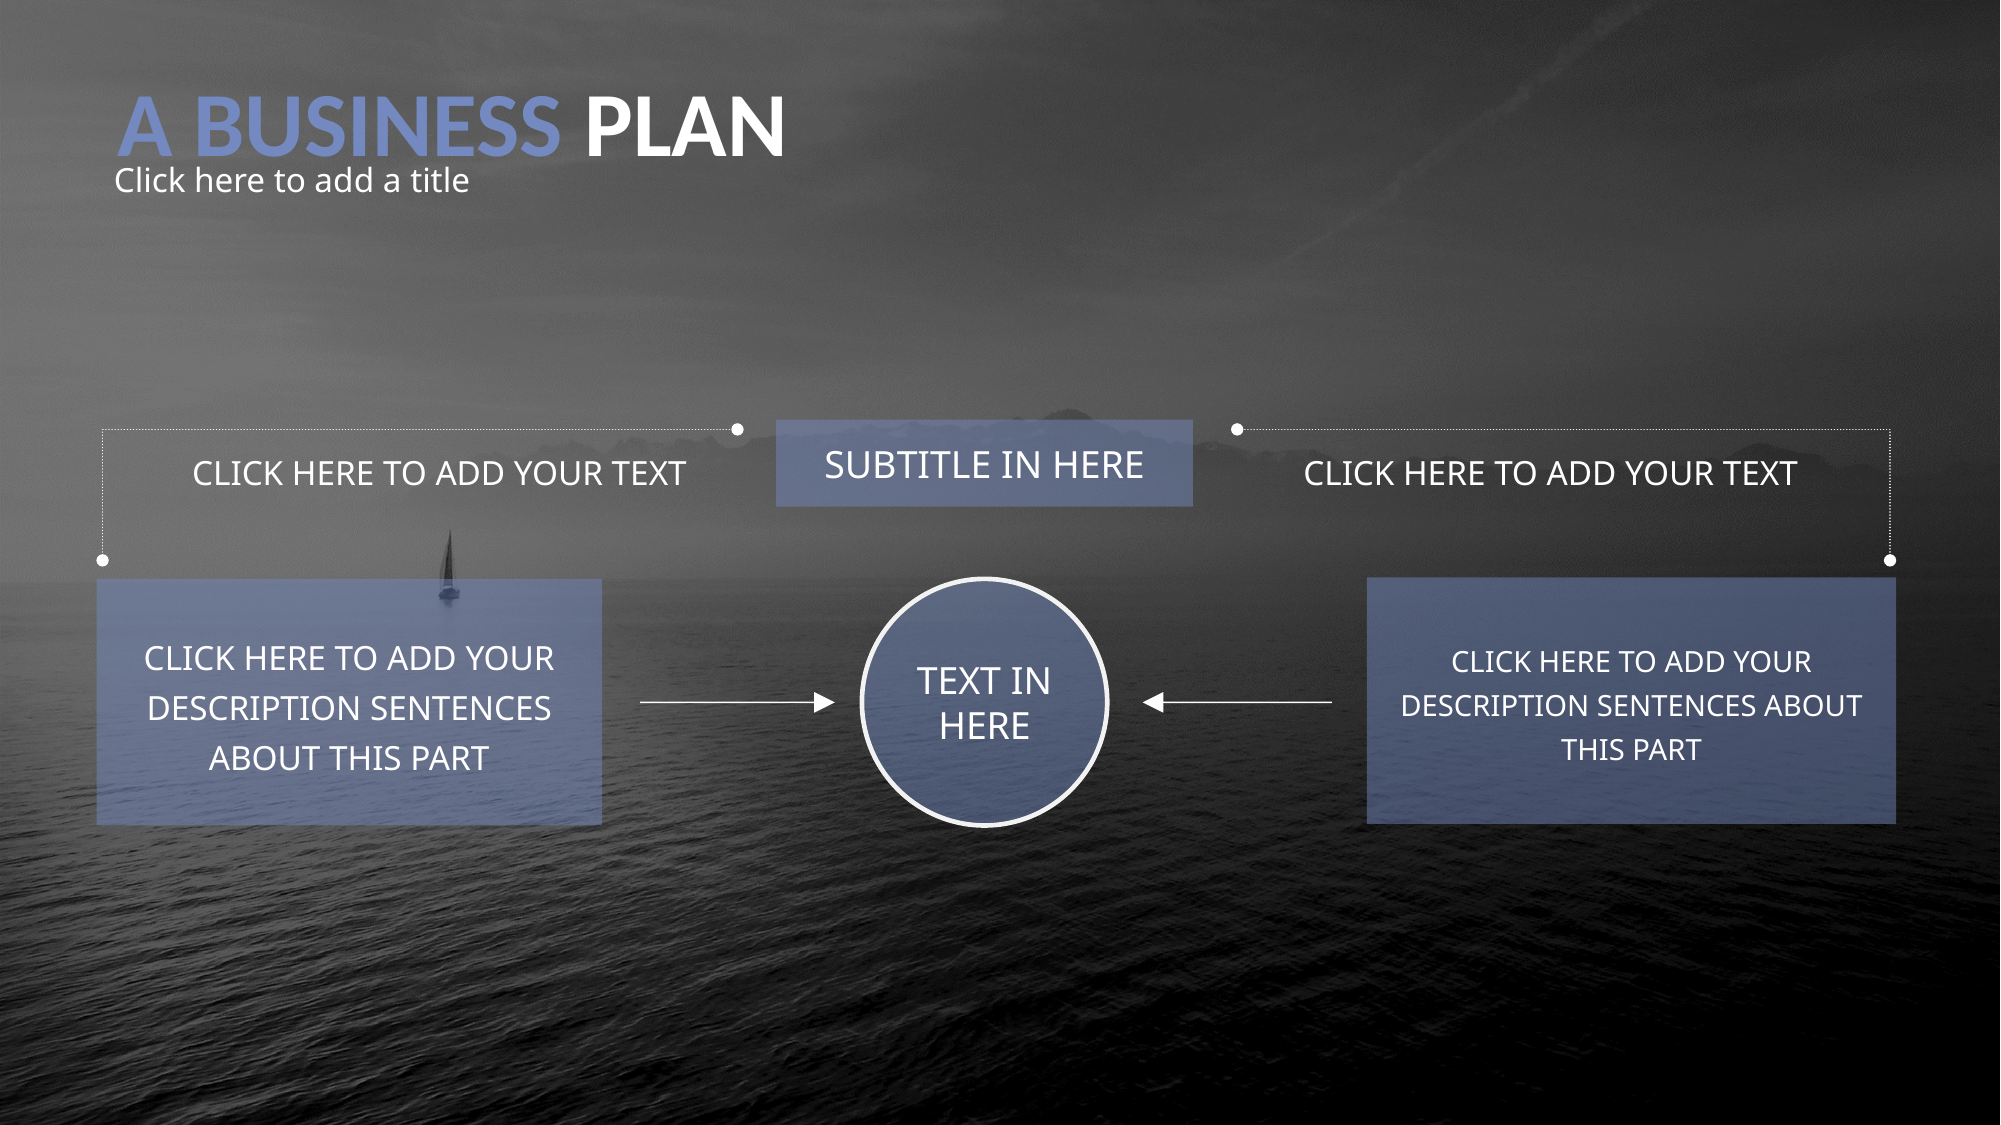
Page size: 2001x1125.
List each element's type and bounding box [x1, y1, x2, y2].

picture [0, 0, 2000, 1125]
text_box [99, 56, 807, 207]
